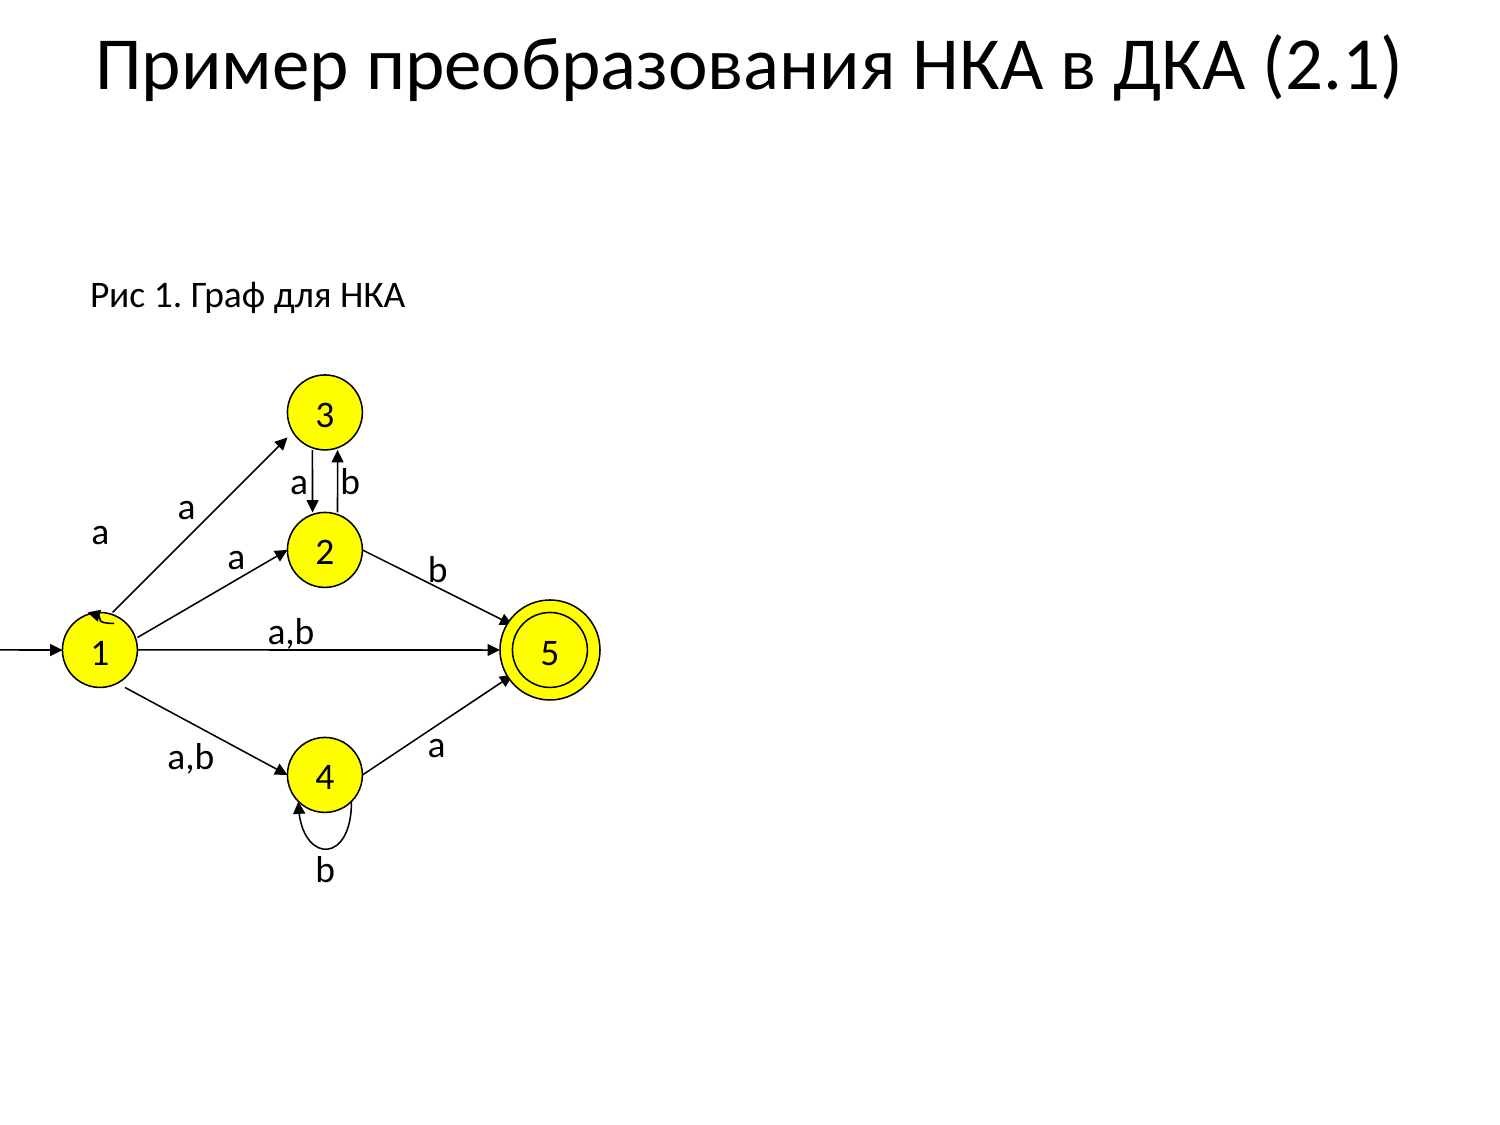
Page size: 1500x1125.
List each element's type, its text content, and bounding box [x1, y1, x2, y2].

text_box a [76, 499, 125, 560]
list Рис 1. Граф для НКА [74, 262, 1426, 1006]
text_box [211, 437, 288, 515]
text_box a,b [152, 724, 230, 785]
text_box [330, 643, 500, 657]
text_box b [325, 449, 376, 510]
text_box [95, 604, 107, 632]
text_box [500, 600, 601, 700]
text_box 1 [62, 613, 138, 688]
text_box 2 [287, 512, 363, 588]
text_box 3 [287, 374, 363, 450]
text_box [261, 549, 288, 566]
text_box a [162, 474, 211, 535]
text_box [458, 598, 509, 625]
text_box [0, 643, 63, 657]
text_box 5 [512, 612, 588, 688]
text_box b [413, 537, 463, 598]
text_box [456, 675, 510, 712]
text_box 4 [287, 737, 363, 813]
text_box [230, 743, 288, 775]
text_box a,b [252, 599, 330, 660]
title Пример преобразования НКА в ДКА (2.1) [29, 6, 1471, 113]
text_box a [212, 524, 261, 585]
text_box a [412, 712, 461, 773]
text_box b [300, 837, 351, 898]
text_box a [275, 449, 324, 510]
